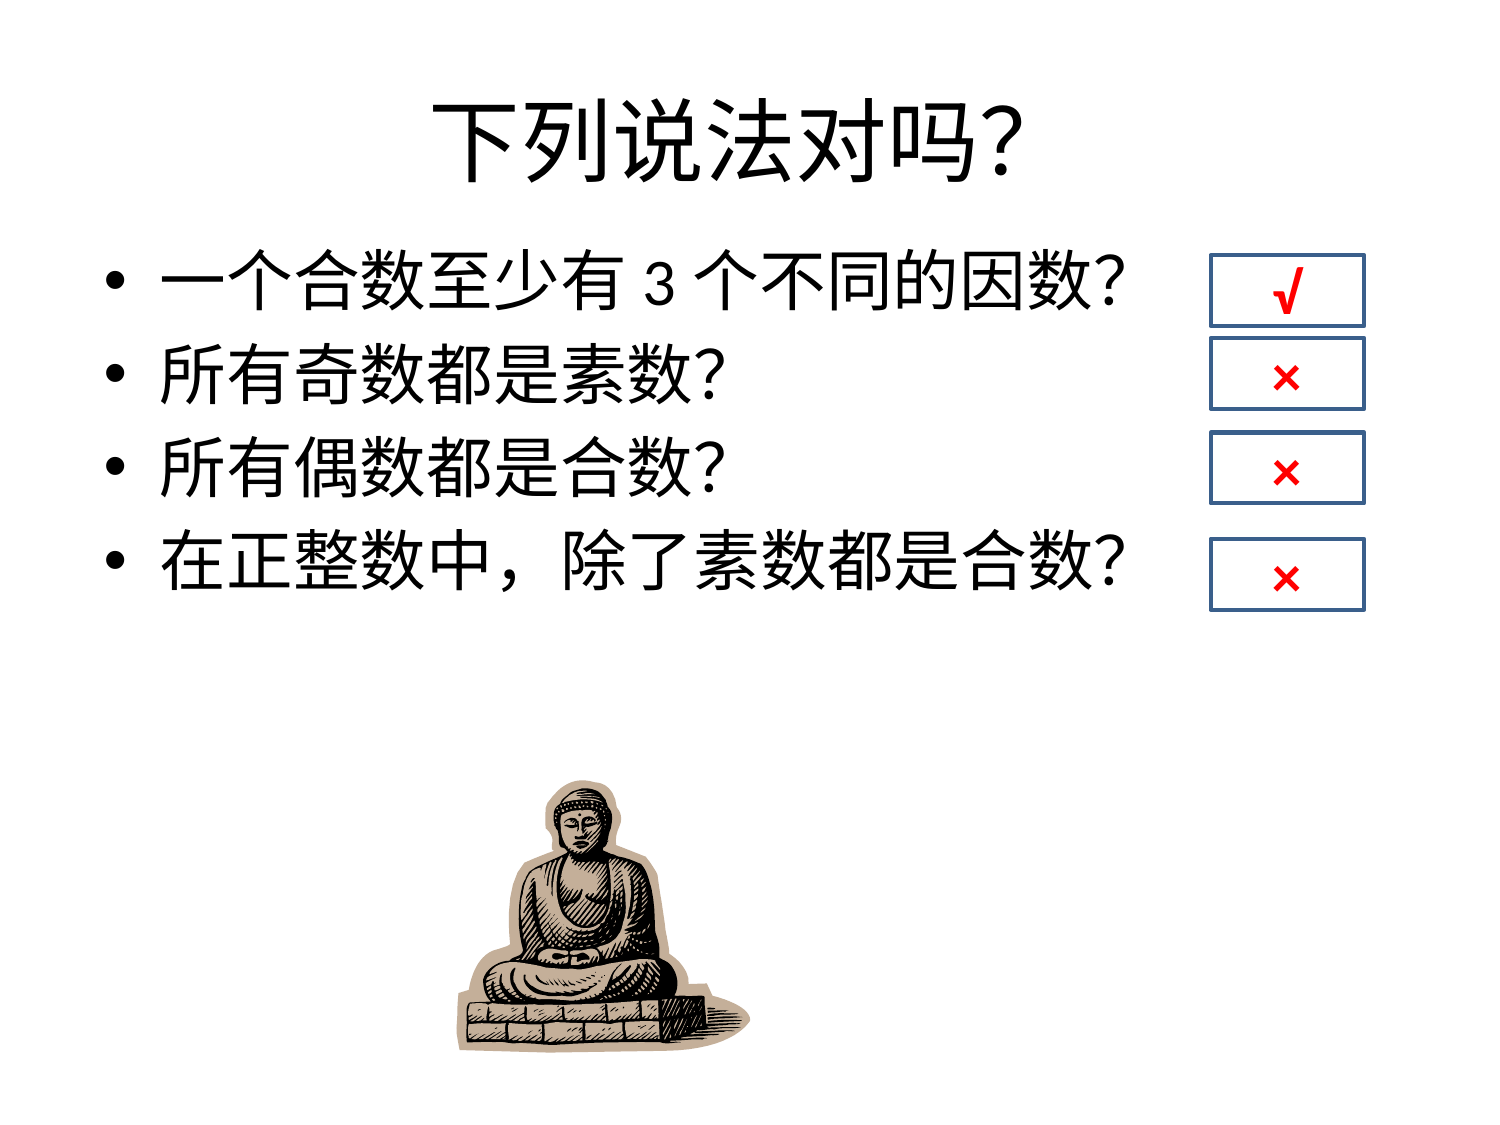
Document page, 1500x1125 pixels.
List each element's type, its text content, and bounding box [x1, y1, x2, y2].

text_box × [1209, 430, 1366, 505]
text_box × [1209, 537, 1366, 612]
picture [455, 772, 751, 1053]
text_box √ [1209, 253, 1366, 328]
title 下列说法对吗？ [75, 45, 1425, 233]
text_box × [1209, 336, 1366, 411]
list 一个合数至少有3个不同的因数？ 所有奇数都是素数？ 所有偶数都是合数？ 在正整数中，除了素数都是合数？ [88, 231, 1439, 646]
